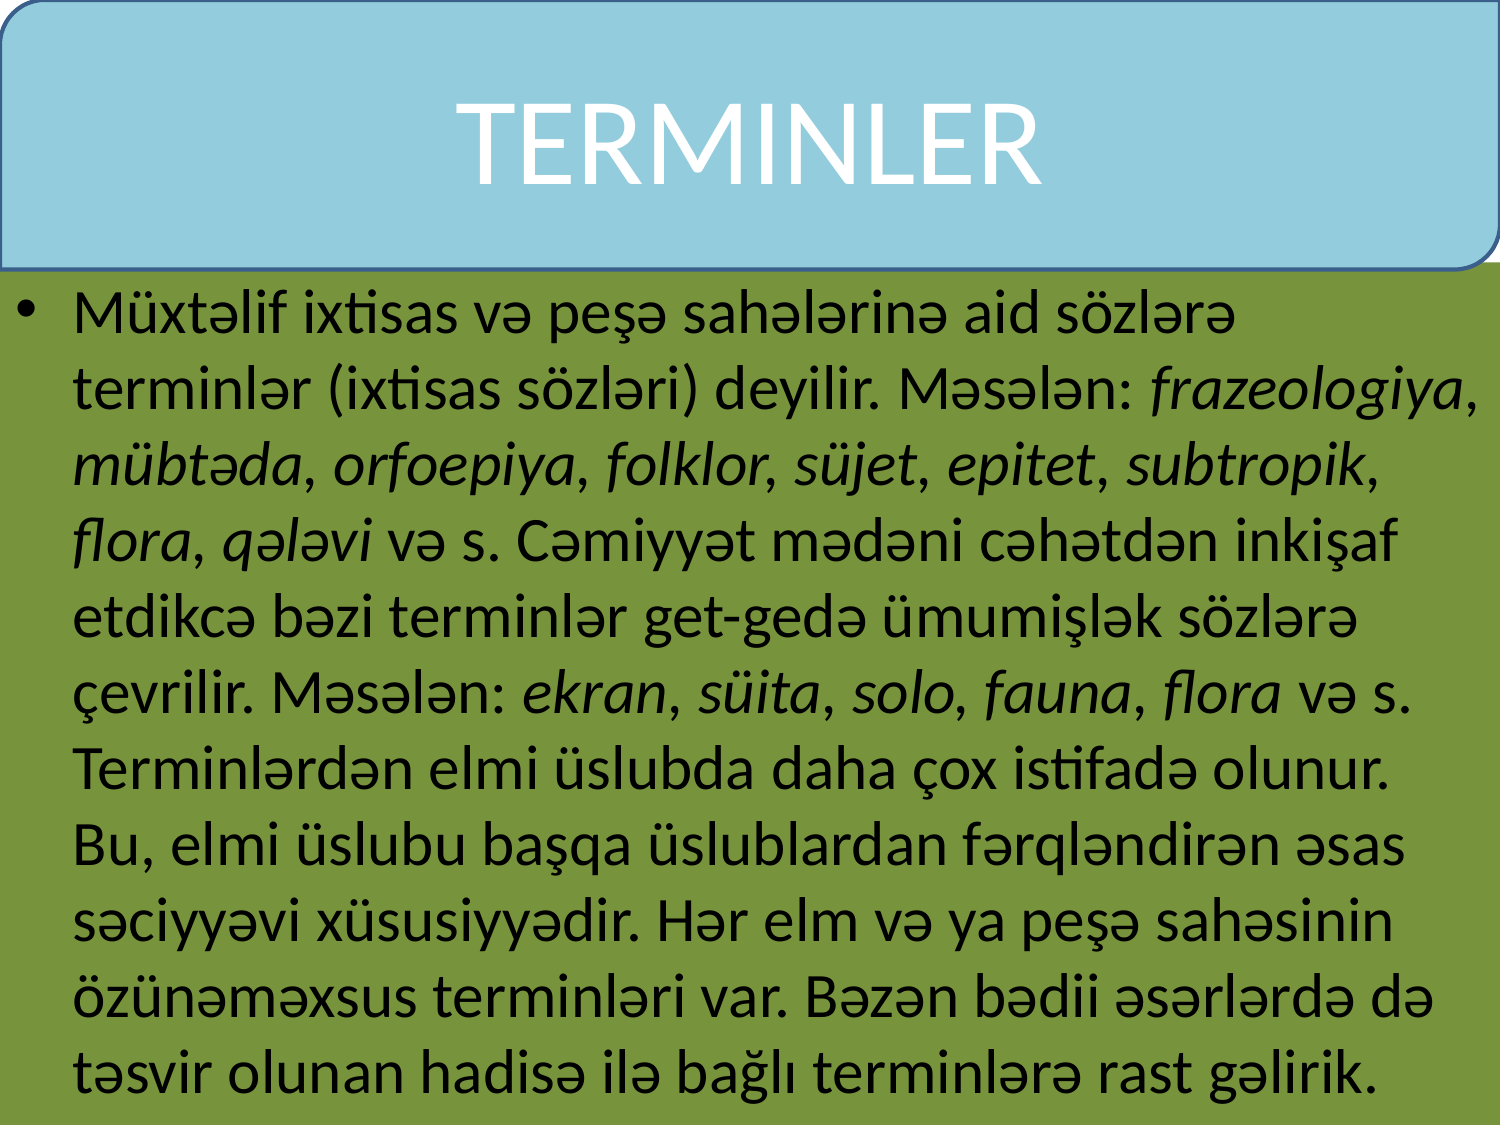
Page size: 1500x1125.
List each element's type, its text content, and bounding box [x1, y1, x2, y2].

text_box TERMINLER [0, 0, 1500, 272]
list Müxtəlif ixtisas və peşə sahələrinə aid sözlərə terminlər (ixtisas sözləri) deyilir. Məsələn: frazeologiya, mübtəda, orfoepiya, folklor, süjet, epitet, subtropik, flora, qələvi və s. Cəmiyyət mədəni cəhətdən inkişaf etdikcə bəzi terminlər get-gedə ümumişlək sözlərə çevrilir. Məsələn: ekran, süita, solo, fauna, flora və s. Terminlərdən elmi üslubda daha çox istifadə olunur. Bu, elmi üslubu başqa üslublardan fərqləndirən əsas səciyyəvi xüsusiyyədir. Hər elm və ya peşə sahəsinin özünəməxsus terminləri var. Bəzən bədii əsərlərdə də təsvir olunan hadisə ilə bağlı terminlərə rast gəlirik. [0, 262, 1500, 1125]
